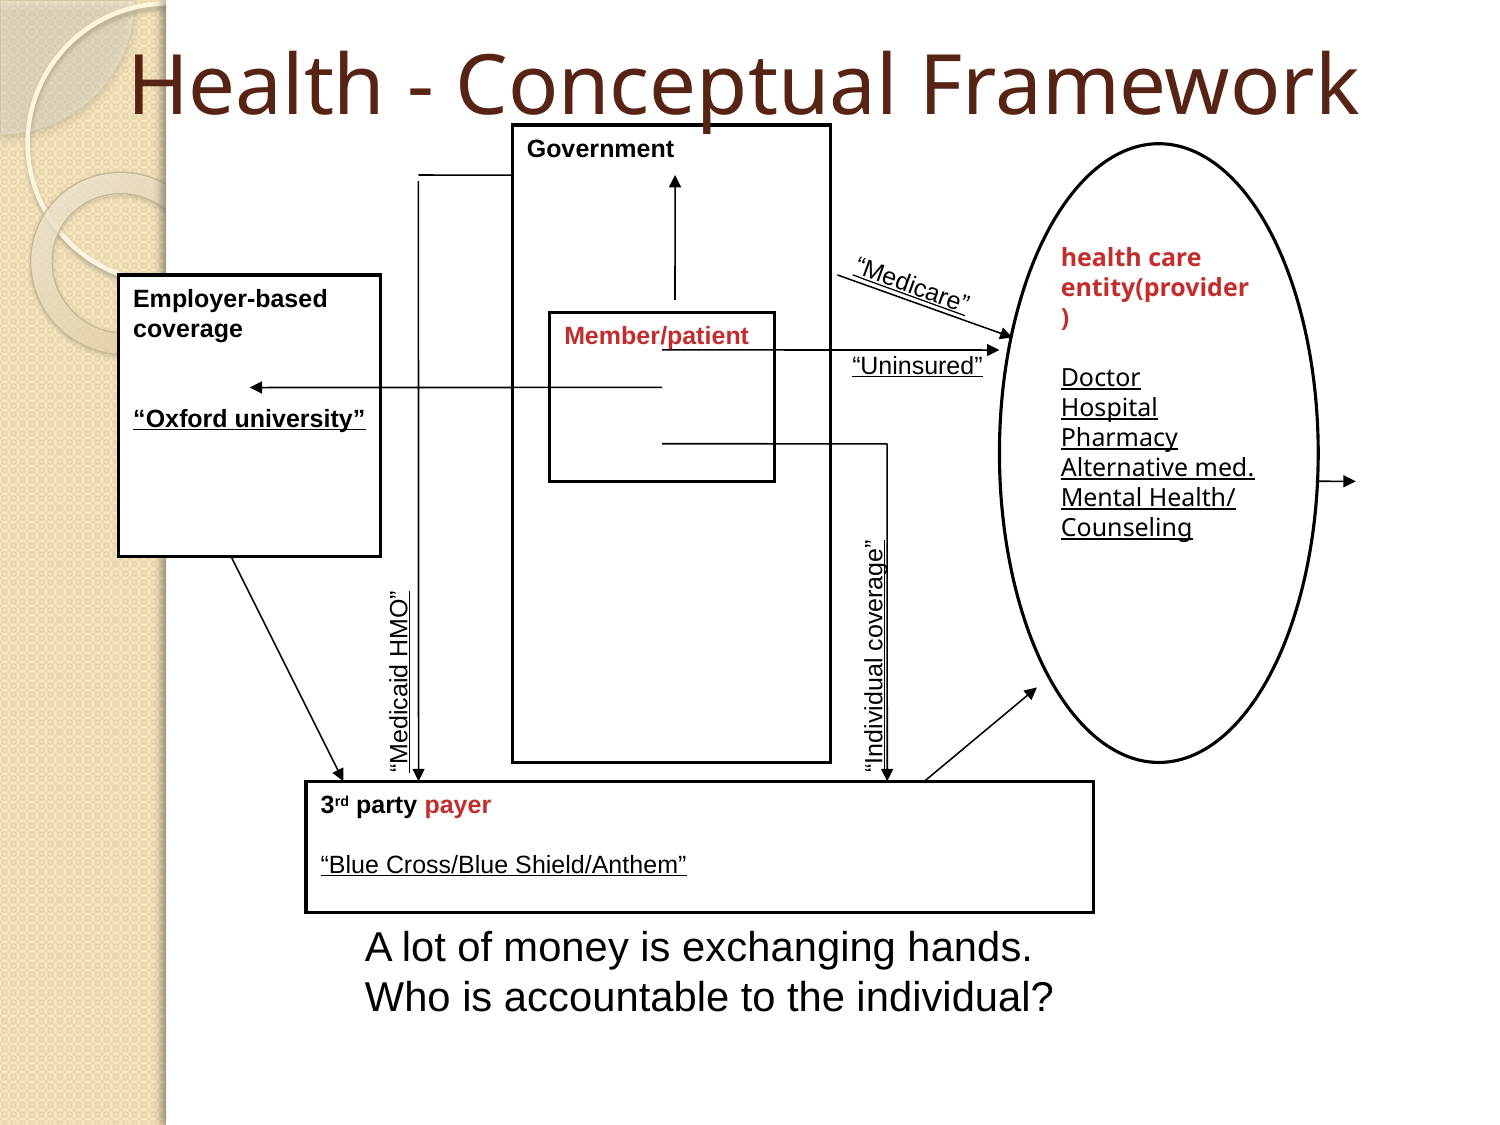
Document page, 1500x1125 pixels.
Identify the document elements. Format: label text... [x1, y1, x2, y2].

text_box A lot of money is exchanging hands. Who is accountable to the individual? [349, 924, 1215, 1028]
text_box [73, 105, 1426, 913]
title Health - Conceptual Framework [112, 0, 1388, 103]
